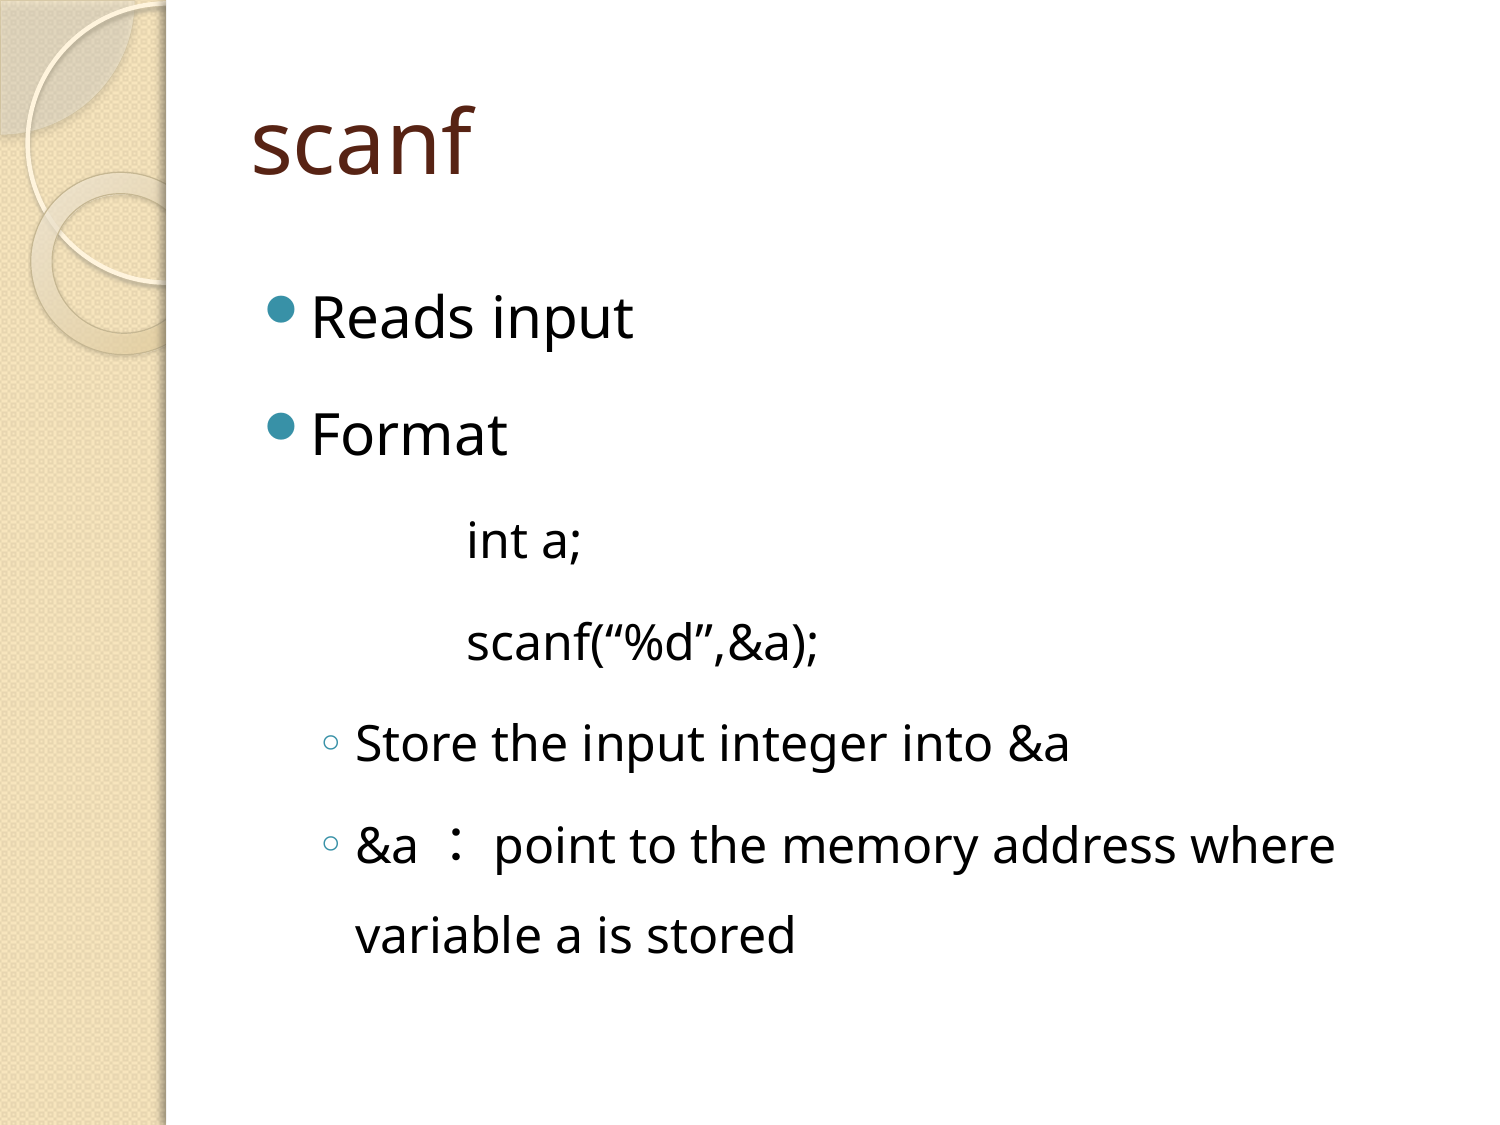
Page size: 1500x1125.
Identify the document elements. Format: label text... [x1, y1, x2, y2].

list Reads input Format int a; scanf(“%d”,&a); Store the input integer into &a &a：point to the memory address where variable a is stored [235, 237, 1466, 1025]
title scanf [235, 45, 1466, 233]
